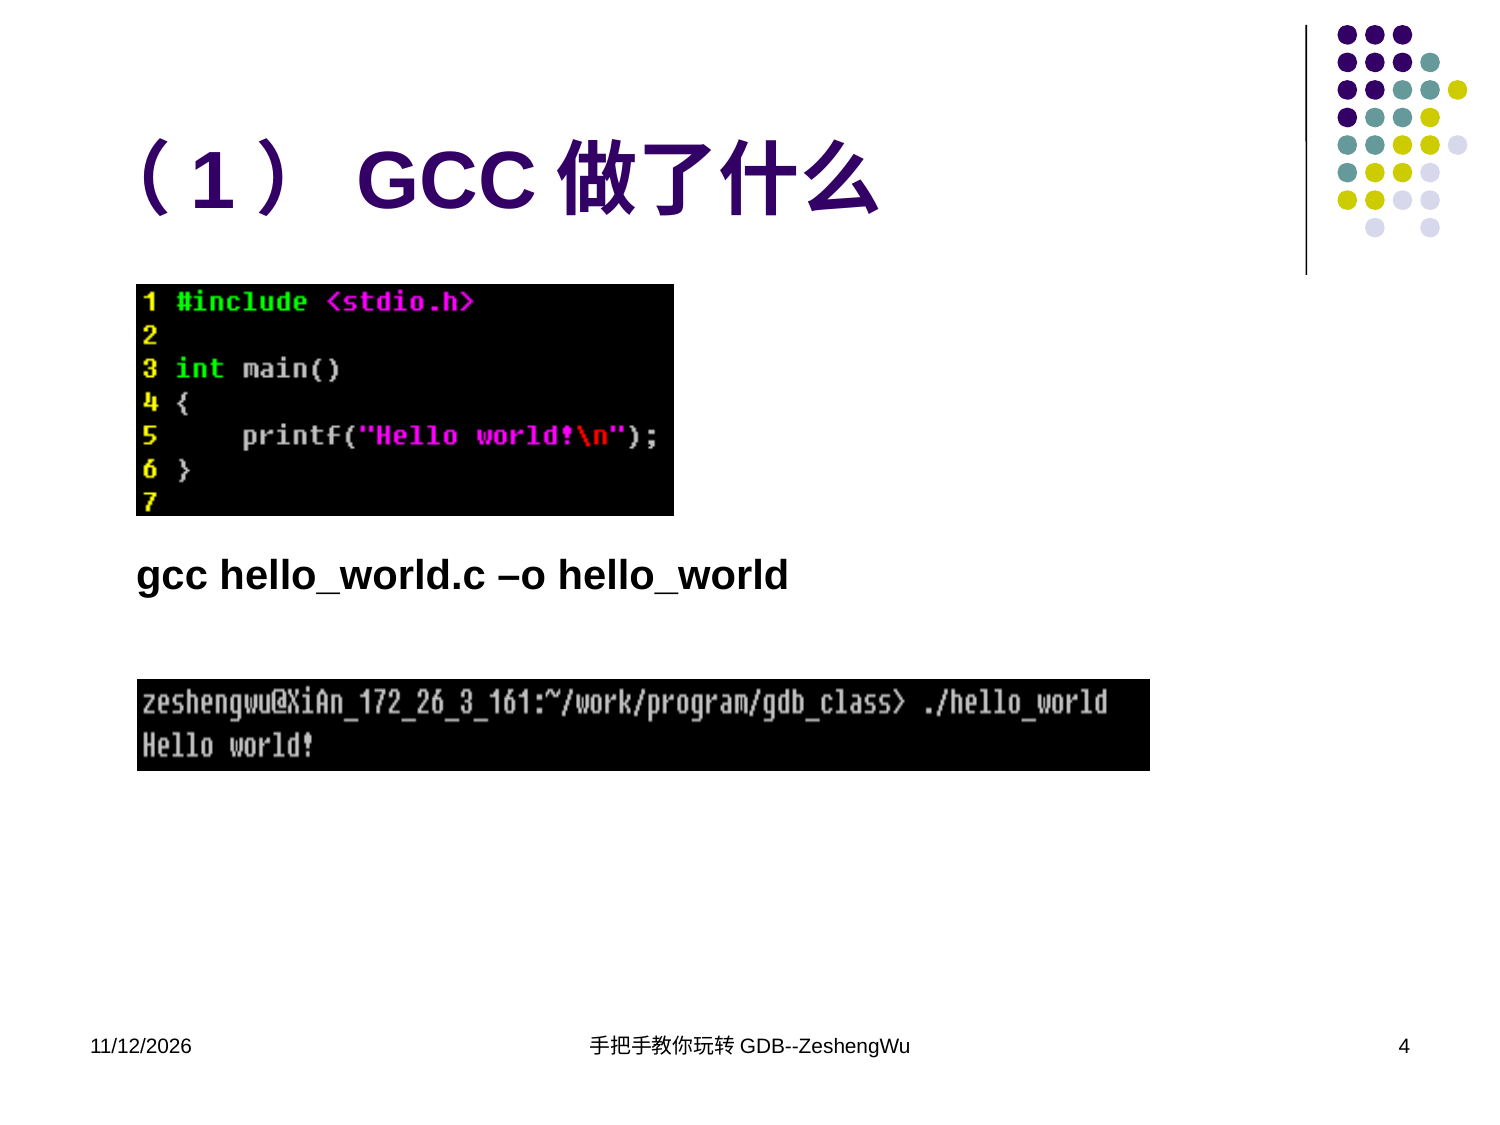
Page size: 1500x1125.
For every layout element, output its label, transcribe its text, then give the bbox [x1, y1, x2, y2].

picture [135, 284, 674, 516]
title （1）GCC做了什么 [75, 20, 1313, 233]
footer 手把手教你玩转GDB--ZeshengWu [512, 1025, 988, 1100]
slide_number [75, 1025, 425, 1100]
list gcc hello_world.c –o hello_world [75, 282, 1425, 1006]
picture [137, 679, 1151, 771]
slide_number 4 [1074, 1025, 1425, 1100]
